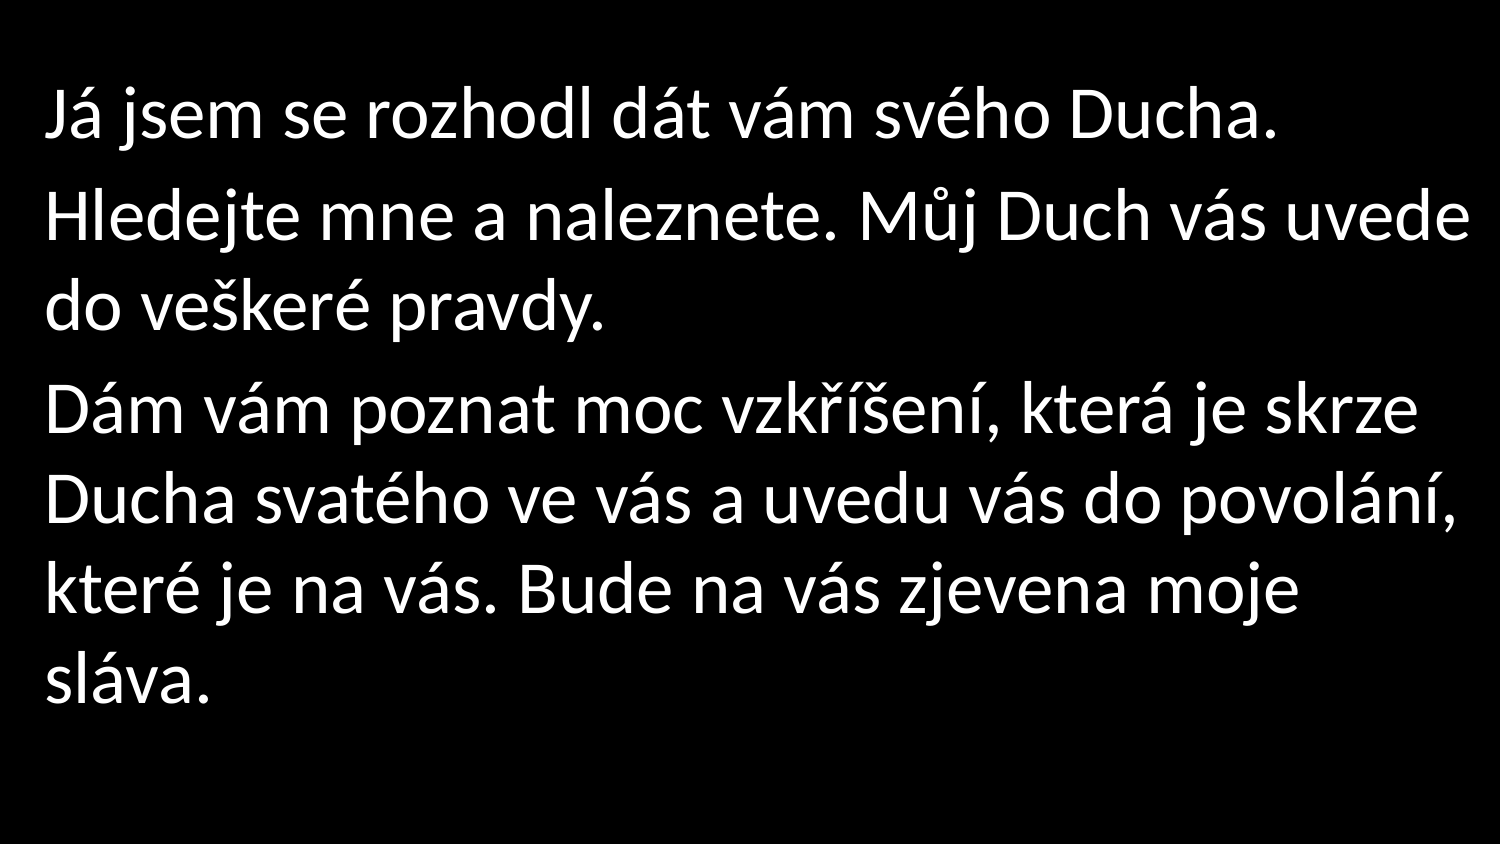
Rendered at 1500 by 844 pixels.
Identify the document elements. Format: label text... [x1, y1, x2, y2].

list Já jsem se rozhodl dát vám svého Ducha. Hledejte mne a naleznete. Můj Duch vás uvede do veškeré pravdy. Dám vám poznat moc vzkříšení, která je skrze Ducha svatého ve vás a uvedu vás do povolání, které je na vás. Bude na vás zjevena moje sláva. [29, 55, 1500, 844]
